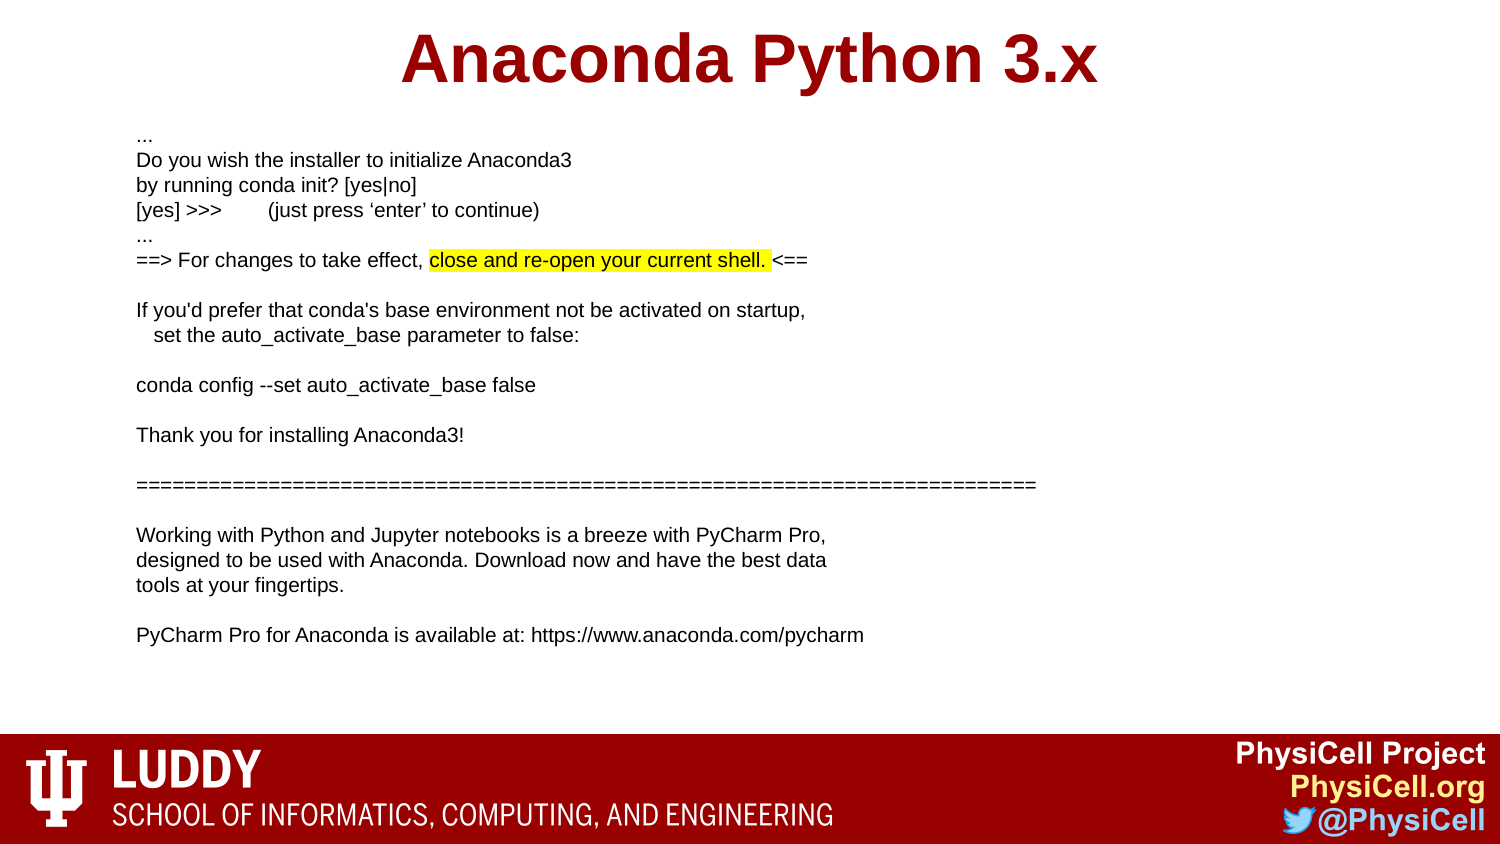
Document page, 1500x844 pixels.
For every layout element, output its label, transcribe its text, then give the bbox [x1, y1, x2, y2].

picture [0, 734, 1500, 844]
title Anaconda Python 3.x [0, 0, 1500, 121]
list ... Do you wish the installer to initialize Anaconda3 by running conda init? [yes|no] [yes] >>> (just press ‘enter’ to continue) ... ==> For changes to take effect, close and re-open your current shell. <== If you'd prefer that conda's base environment not be activated on startup, set the auto_activate_base parameter to false: conda config --set auto_activate_base false Thank you for installing Anaconda3! =========================================================================== Working with Python and Jupyter notebooks is a breeze with PyCharm Pro, designed to be used with Anaconda. Download now and have the best data tools at your fingertips. PyCharm Pro for Anaconda is available at: https://www.anaconda.com/pycharm [106, 114, 1500, 730]
